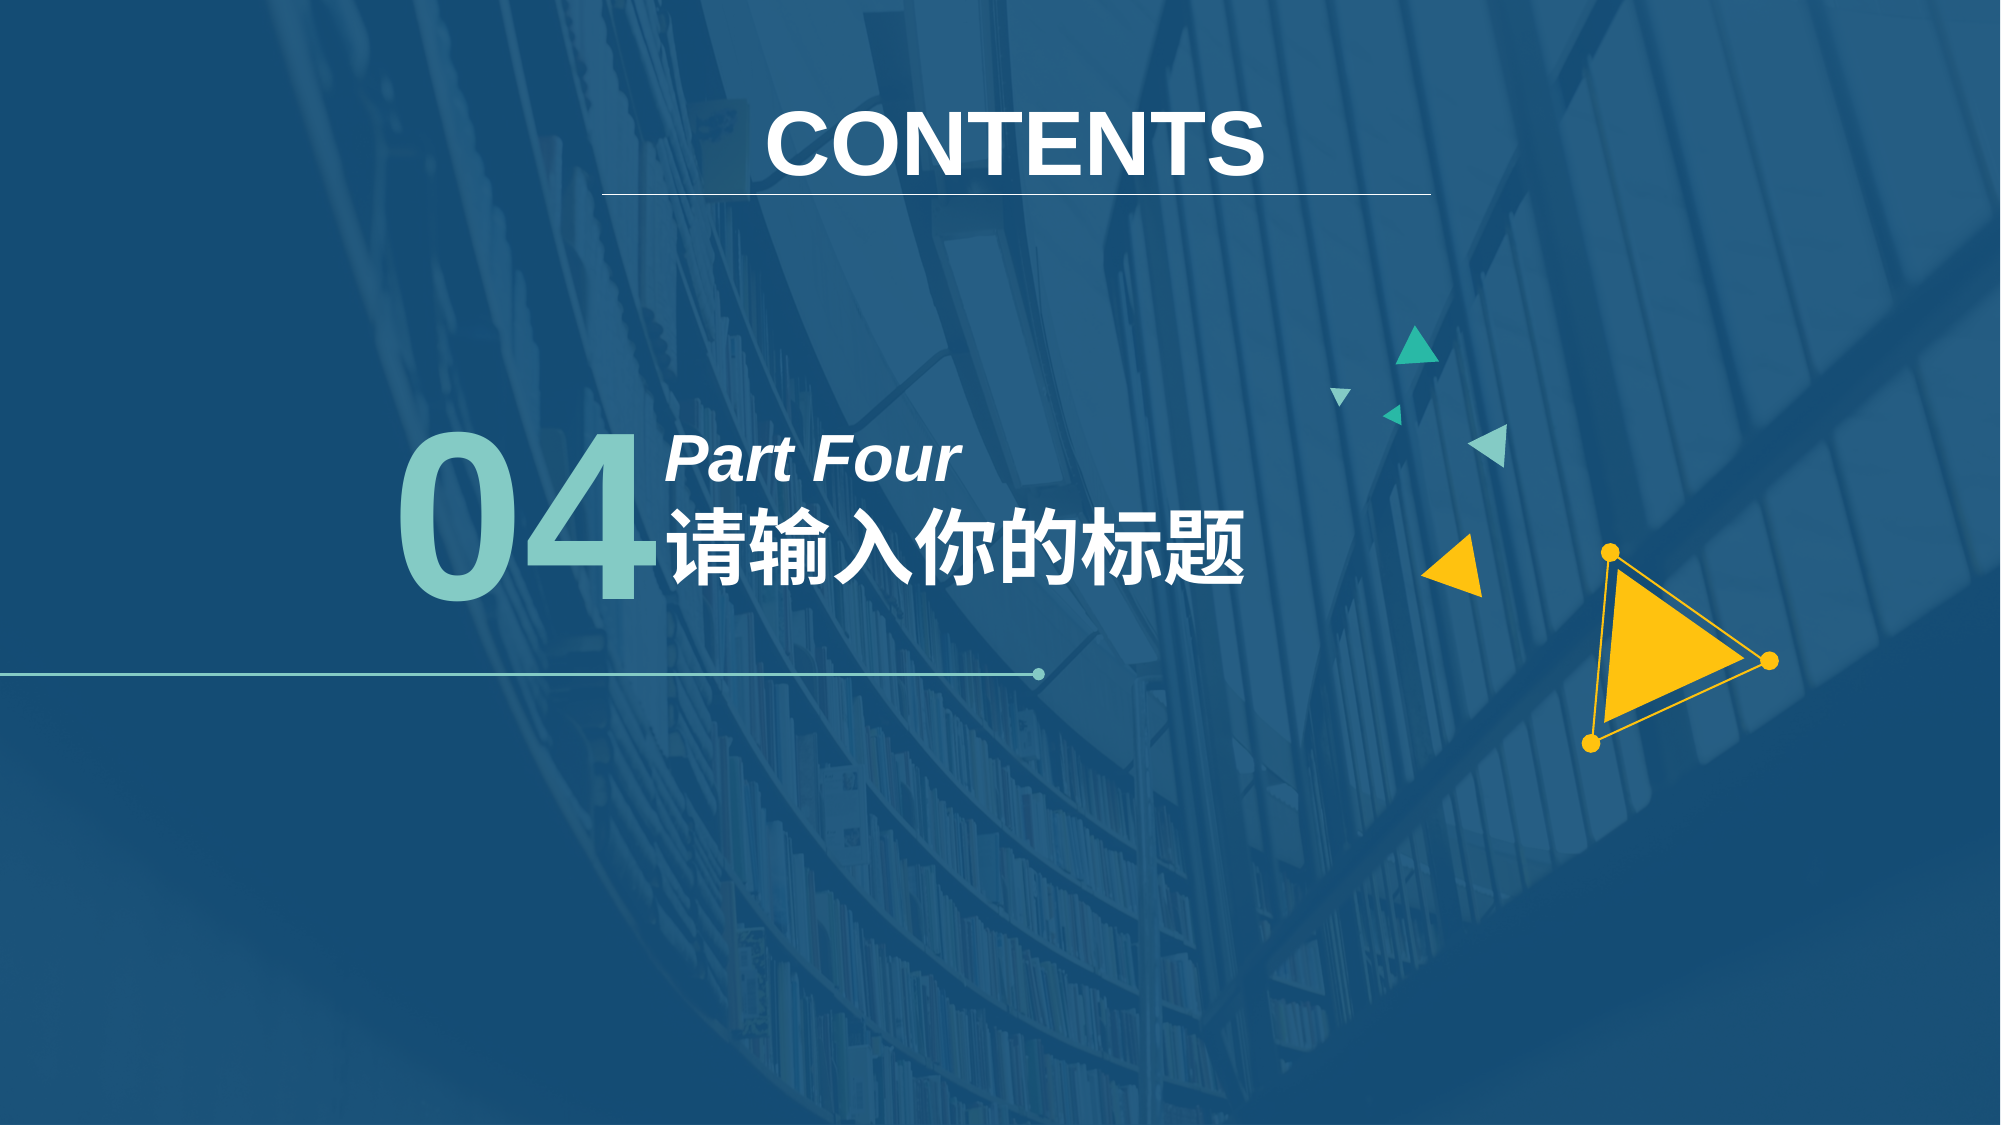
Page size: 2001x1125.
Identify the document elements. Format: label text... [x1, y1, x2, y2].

text_box 04 [391, 359, 658, 648]
picture [0, 0, 2001, 1125]
text_box CONTENTS [764, 83, 1269, 194]
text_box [1293, 376, 1802, 730]
text_box 请输入你的标题 [649, 488, 1288, 603]
text_box Part Four [649, 407, 1039, 502]
